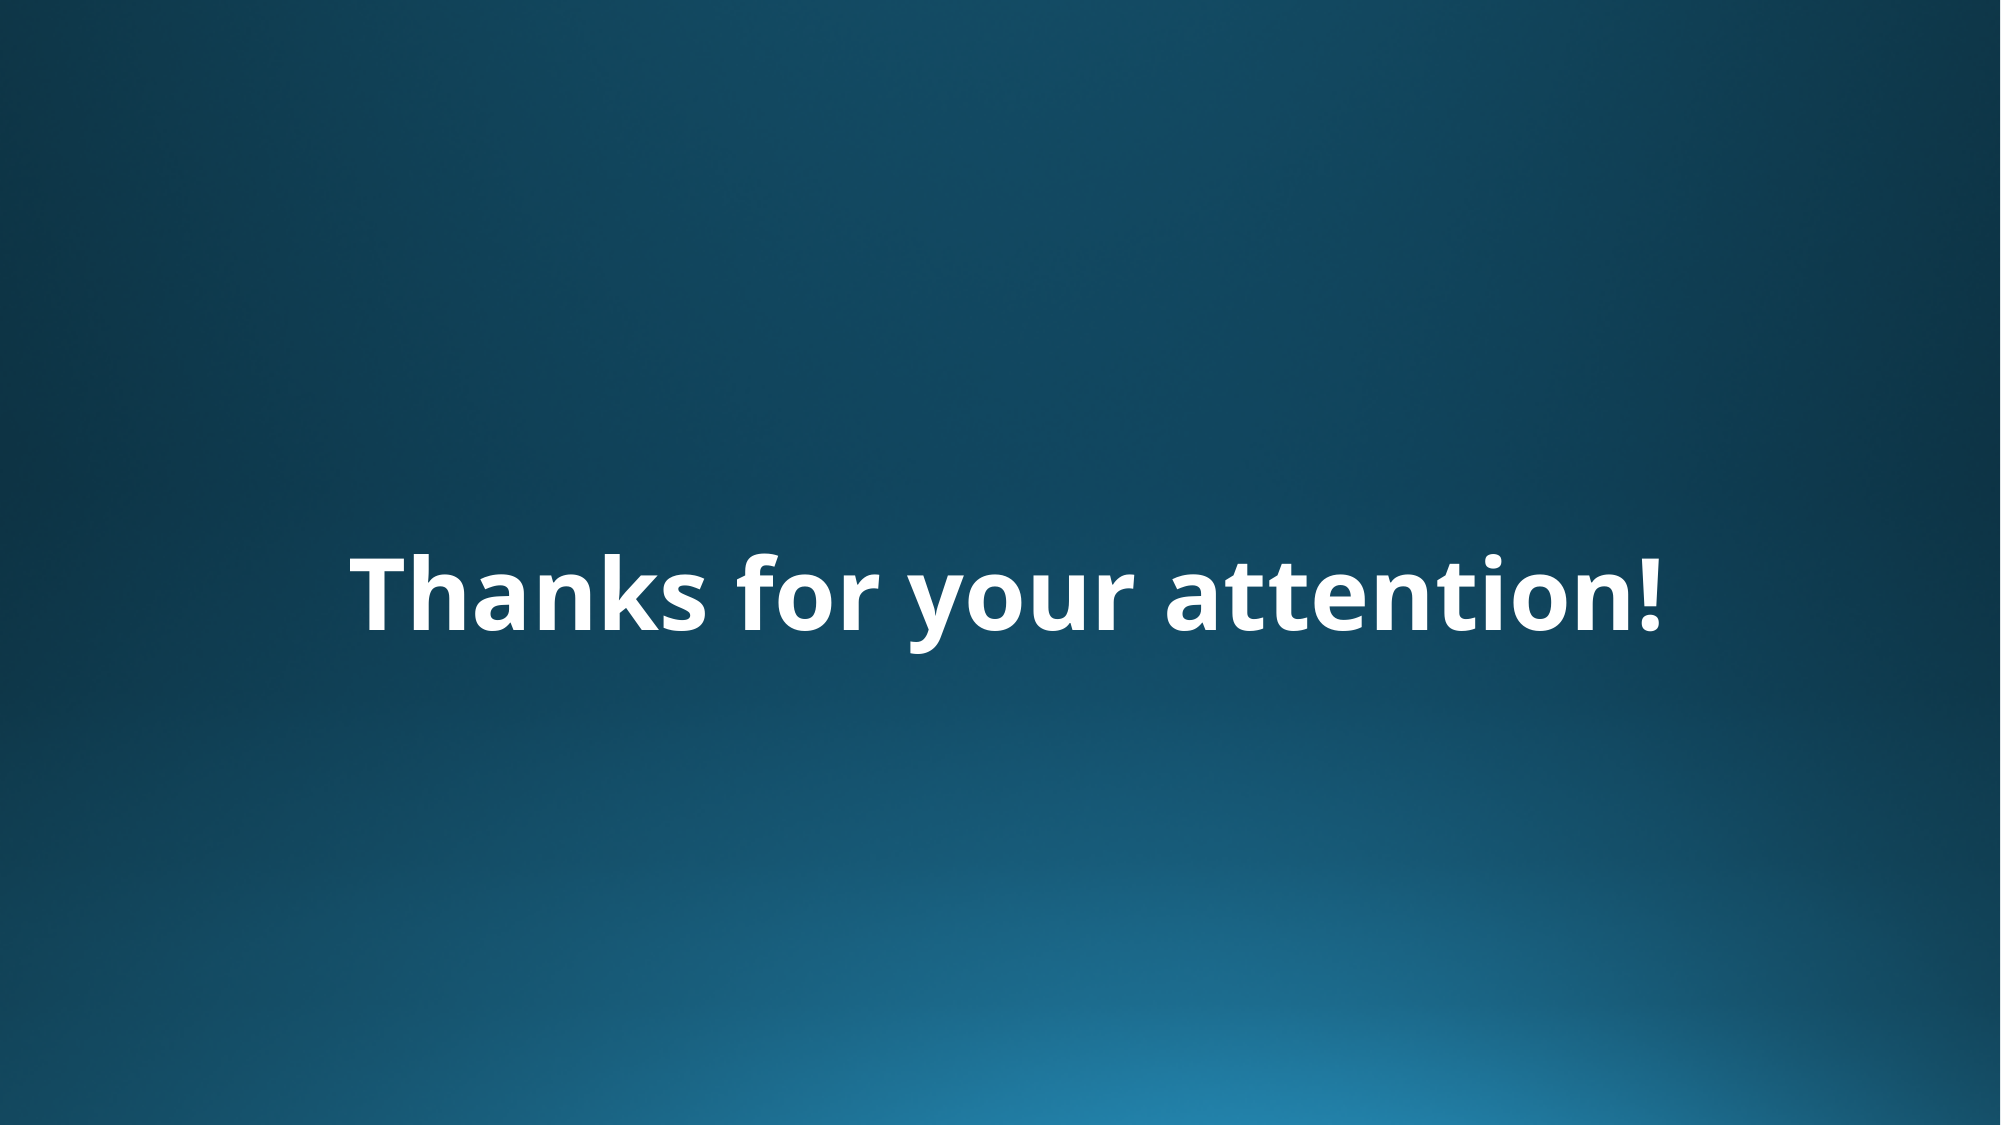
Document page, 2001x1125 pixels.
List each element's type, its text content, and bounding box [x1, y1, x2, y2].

picture [0, 0, 2001, 1125]
list Thanks for your attention! [144, 194, 1870, 909]
